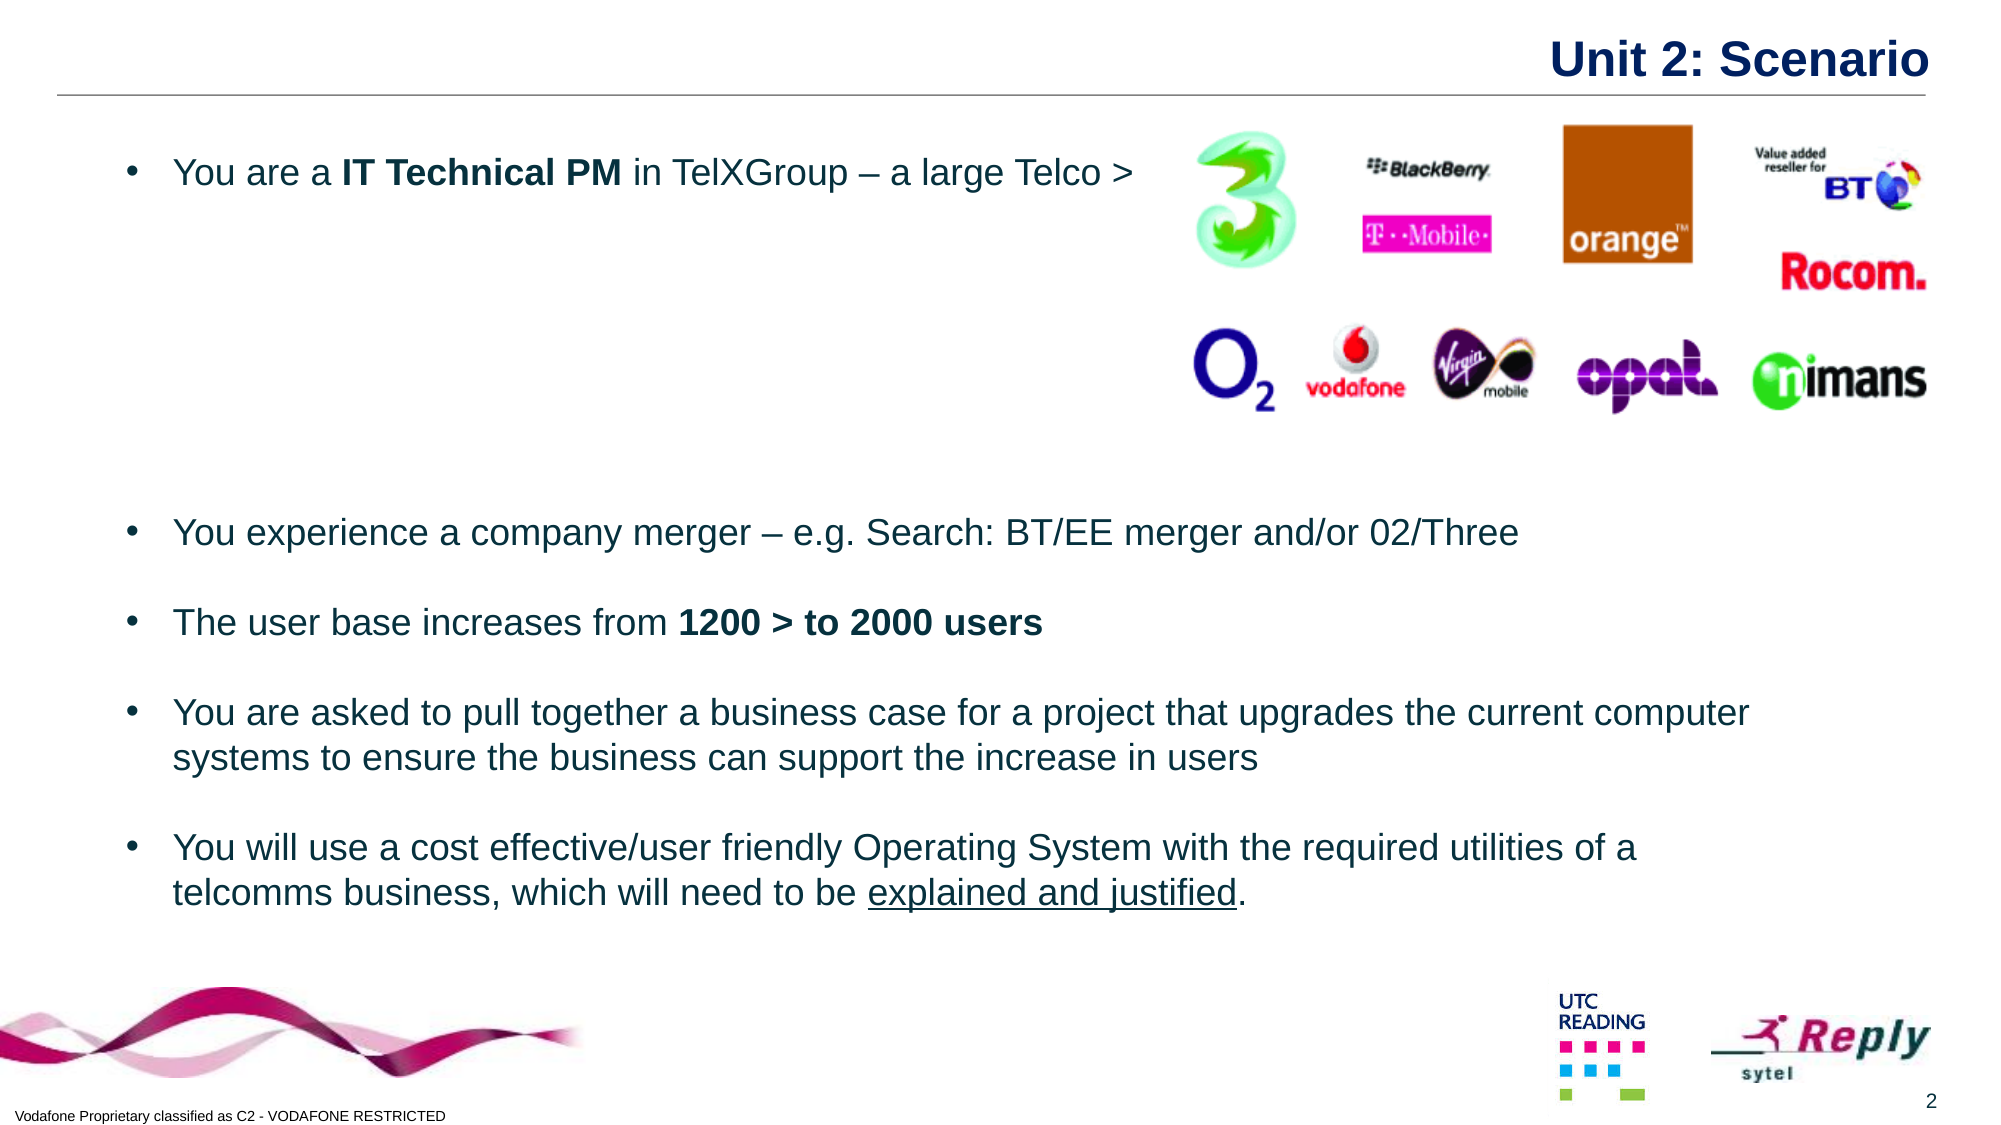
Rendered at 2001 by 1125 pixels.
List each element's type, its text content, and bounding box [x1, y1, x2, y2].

picture [1153, 114, 1975, 427]
title Unit 2: Scenario [650, 19, 1946, 90]
picture [1711, 1015, 1931, 1083]
text_box You are a IT Technical PM in TelXGroup – a large Telco > You experience a company merger – e.g. Search: BT/EE merger and/or 02/Three The user base increases from 1200 > to 2000 users You are asked to pull together a business case for a project that upgrades the current computer systems to ensure the business can support the increase in users You will use a cost effective/user friendly Operating System with the required utilities of a telcomms business, which will need to be explained and justified. [111, 140, 1774, 921]
picture [0, 987, 586, 1078]
picture [1547, 977, 1667, 1122]
